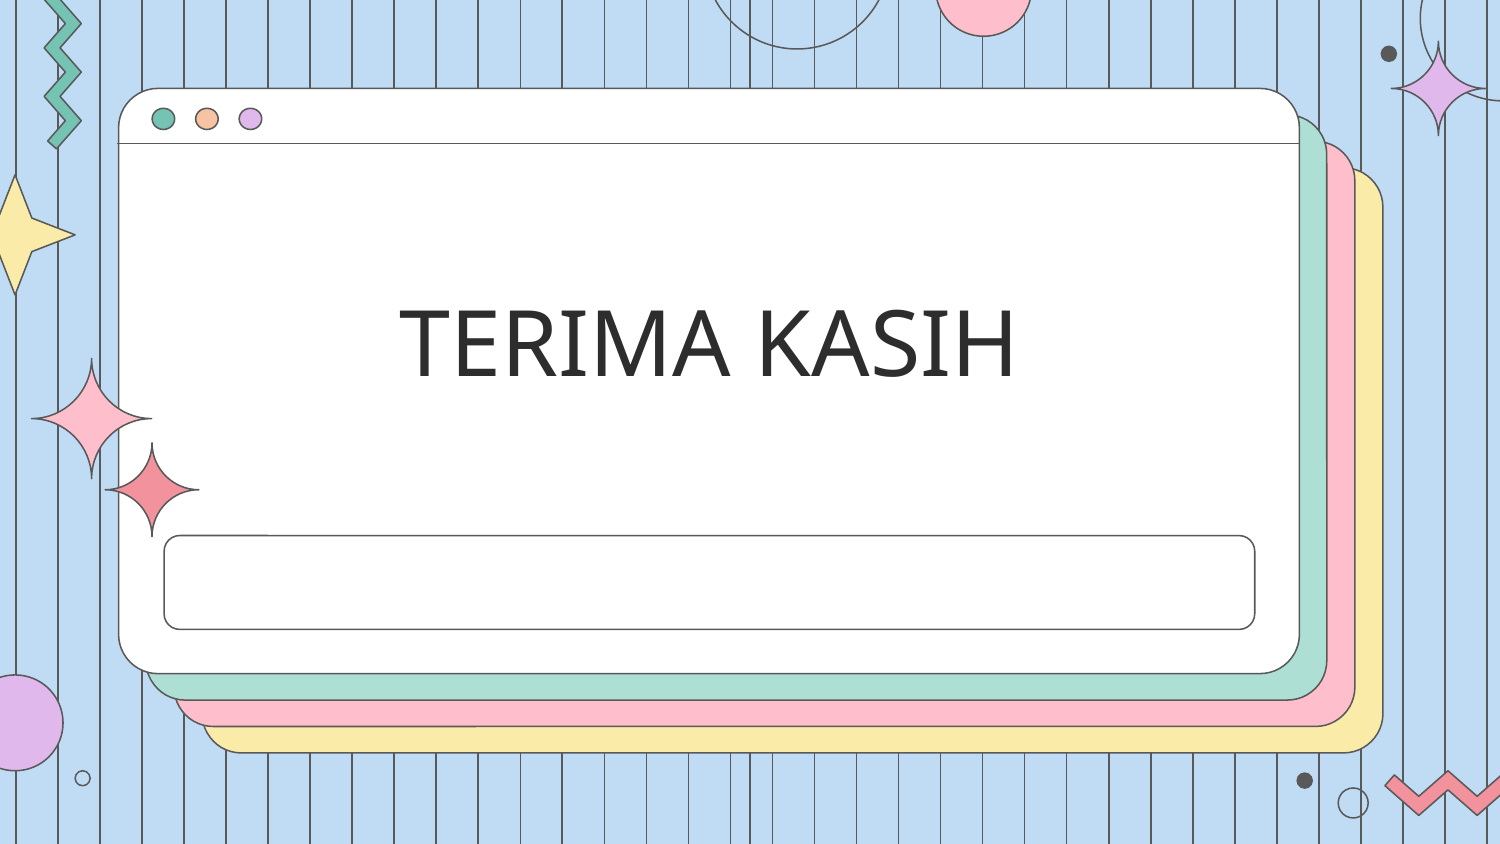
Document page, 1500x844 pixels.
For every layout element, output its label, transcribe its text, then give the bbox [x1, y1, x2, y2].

title TERIMA KASIH [152, 177, 1267, 503]
text_box [164, 535, 1255, 630]
text_box [31, 358, 152, 479]
text_box [105, 442, 199, 537]
